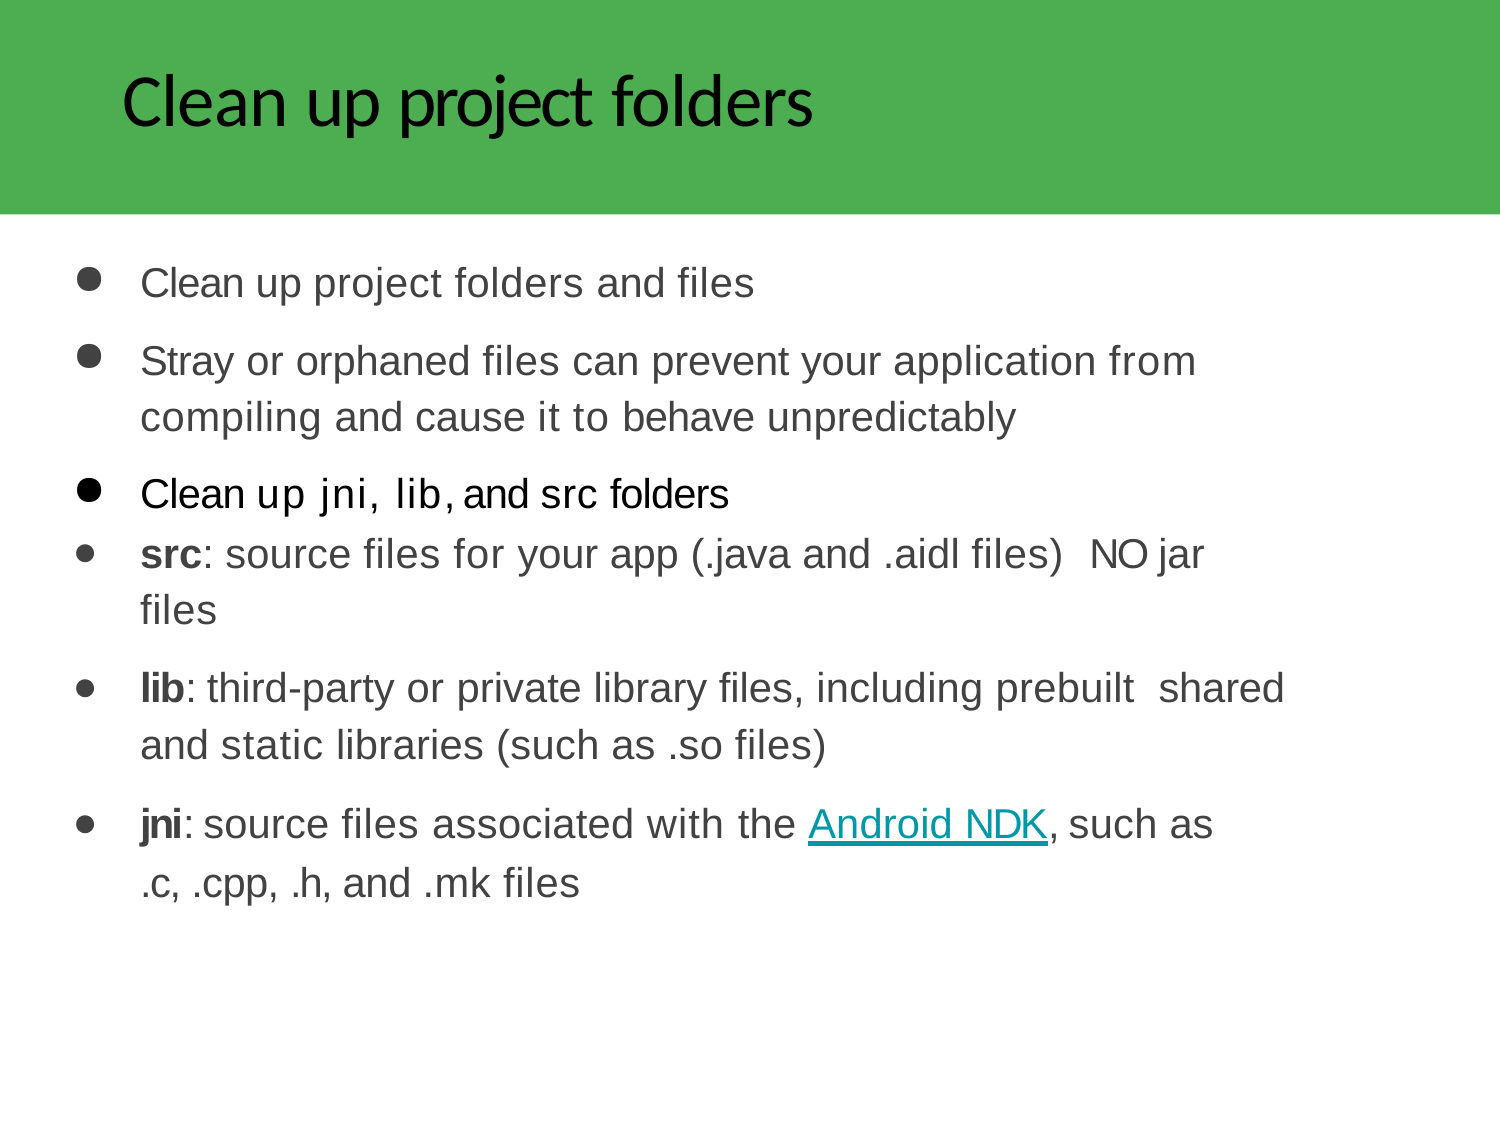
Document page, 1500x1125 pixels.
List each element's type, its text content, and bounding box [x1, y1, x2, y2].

text_box [0, 0, 1500, 215]
title Clean up project folders [63, 0, 872, 191]
text_box Clean up project folders and files Stray or orphaned files can prevent your application from compiling and cause it to behave unpredictably Clean up jni, lib, and src folders src: source files for your app (.java and .aidl files) NO jar files lib: third-party or private library files, including prebuilt shared and static libraries (such as .so files) jni: source files associated with the Android NDK, such as .c, .cpp, .h, and .mk files [70, 224, 1399, 906]
